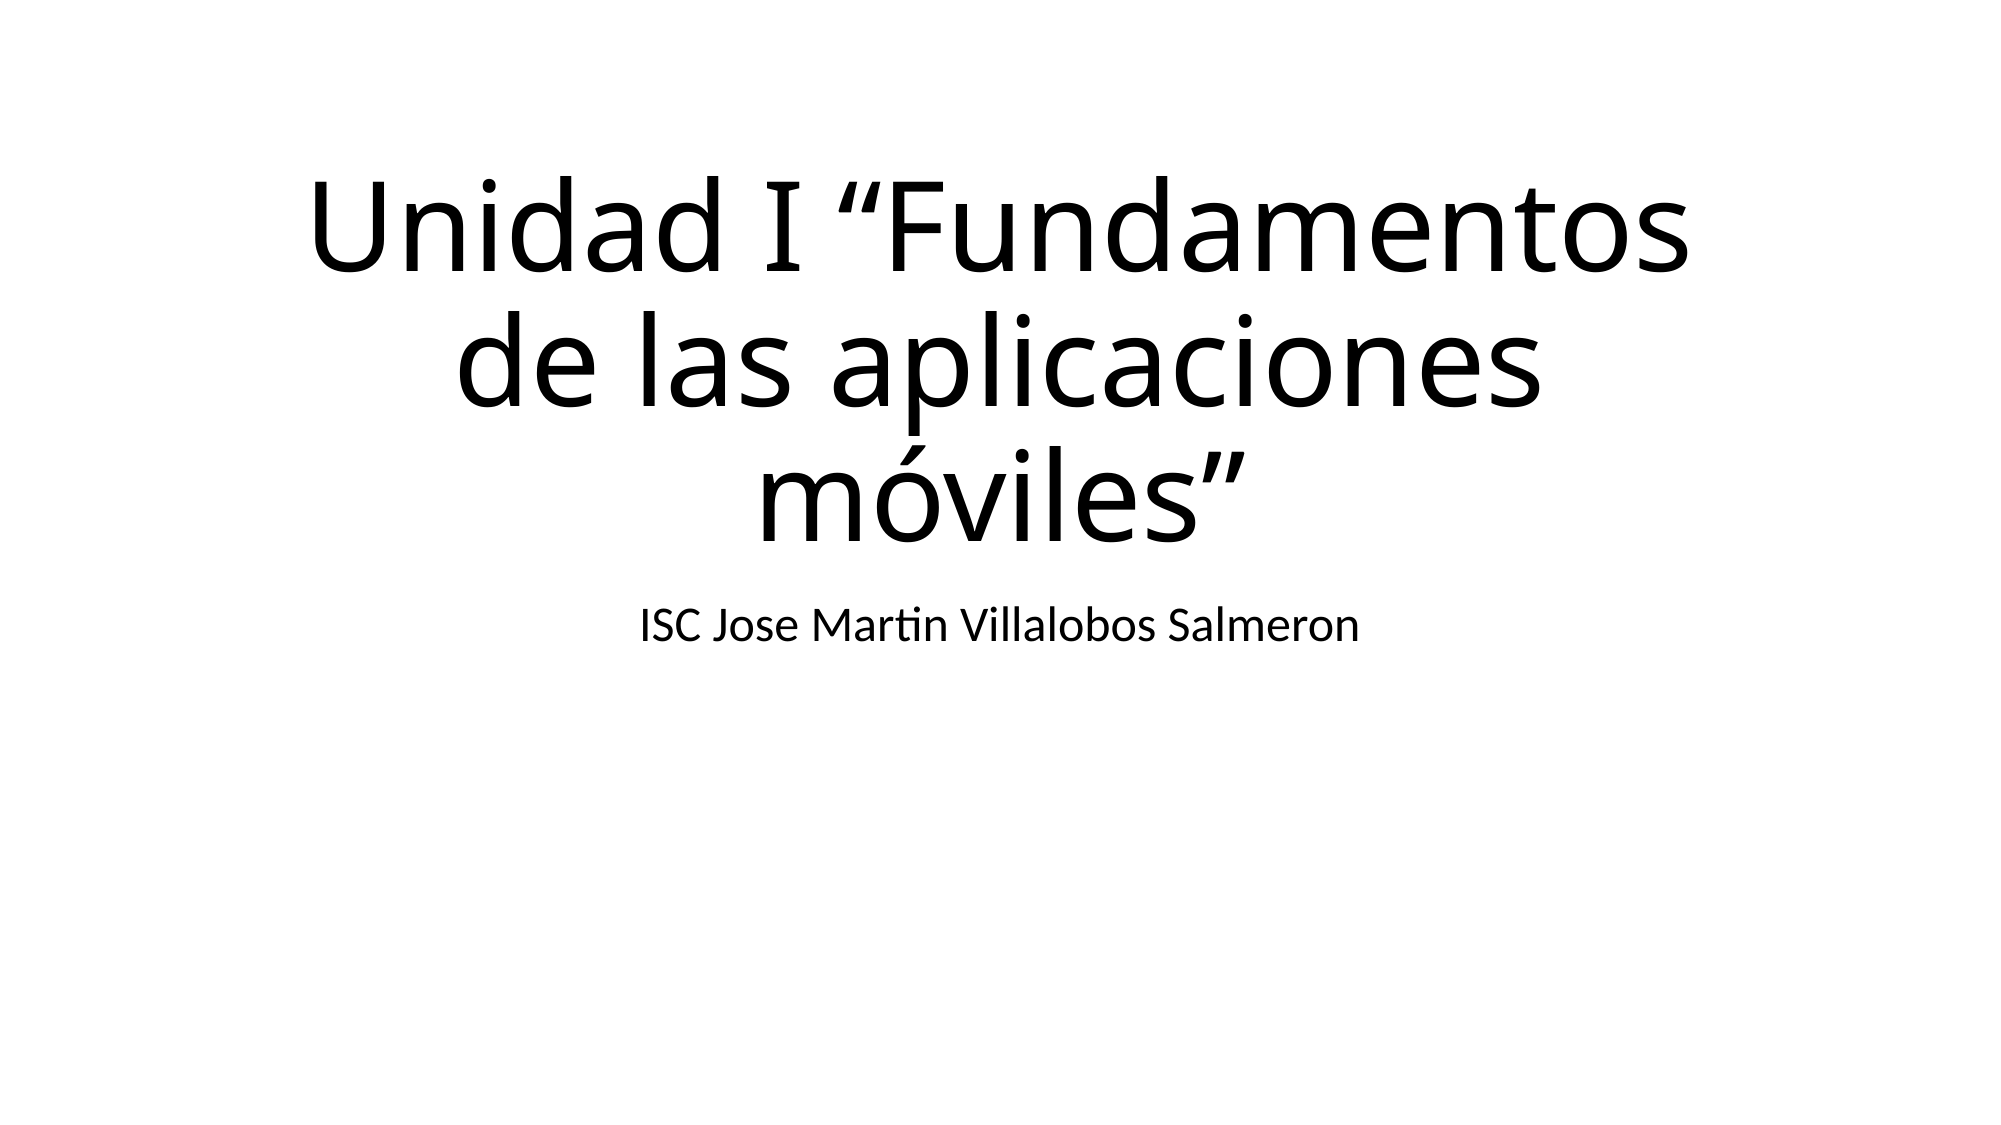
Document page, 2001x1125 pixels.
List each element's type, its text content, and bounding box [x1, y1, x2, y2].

subtitle ISC Jose Martin Villalobos Salmeron [249, 590, 1750, 863]
title Unidad I “Fundamentos de las aplicaciones móviles” [249, 184, 1750, 576]
